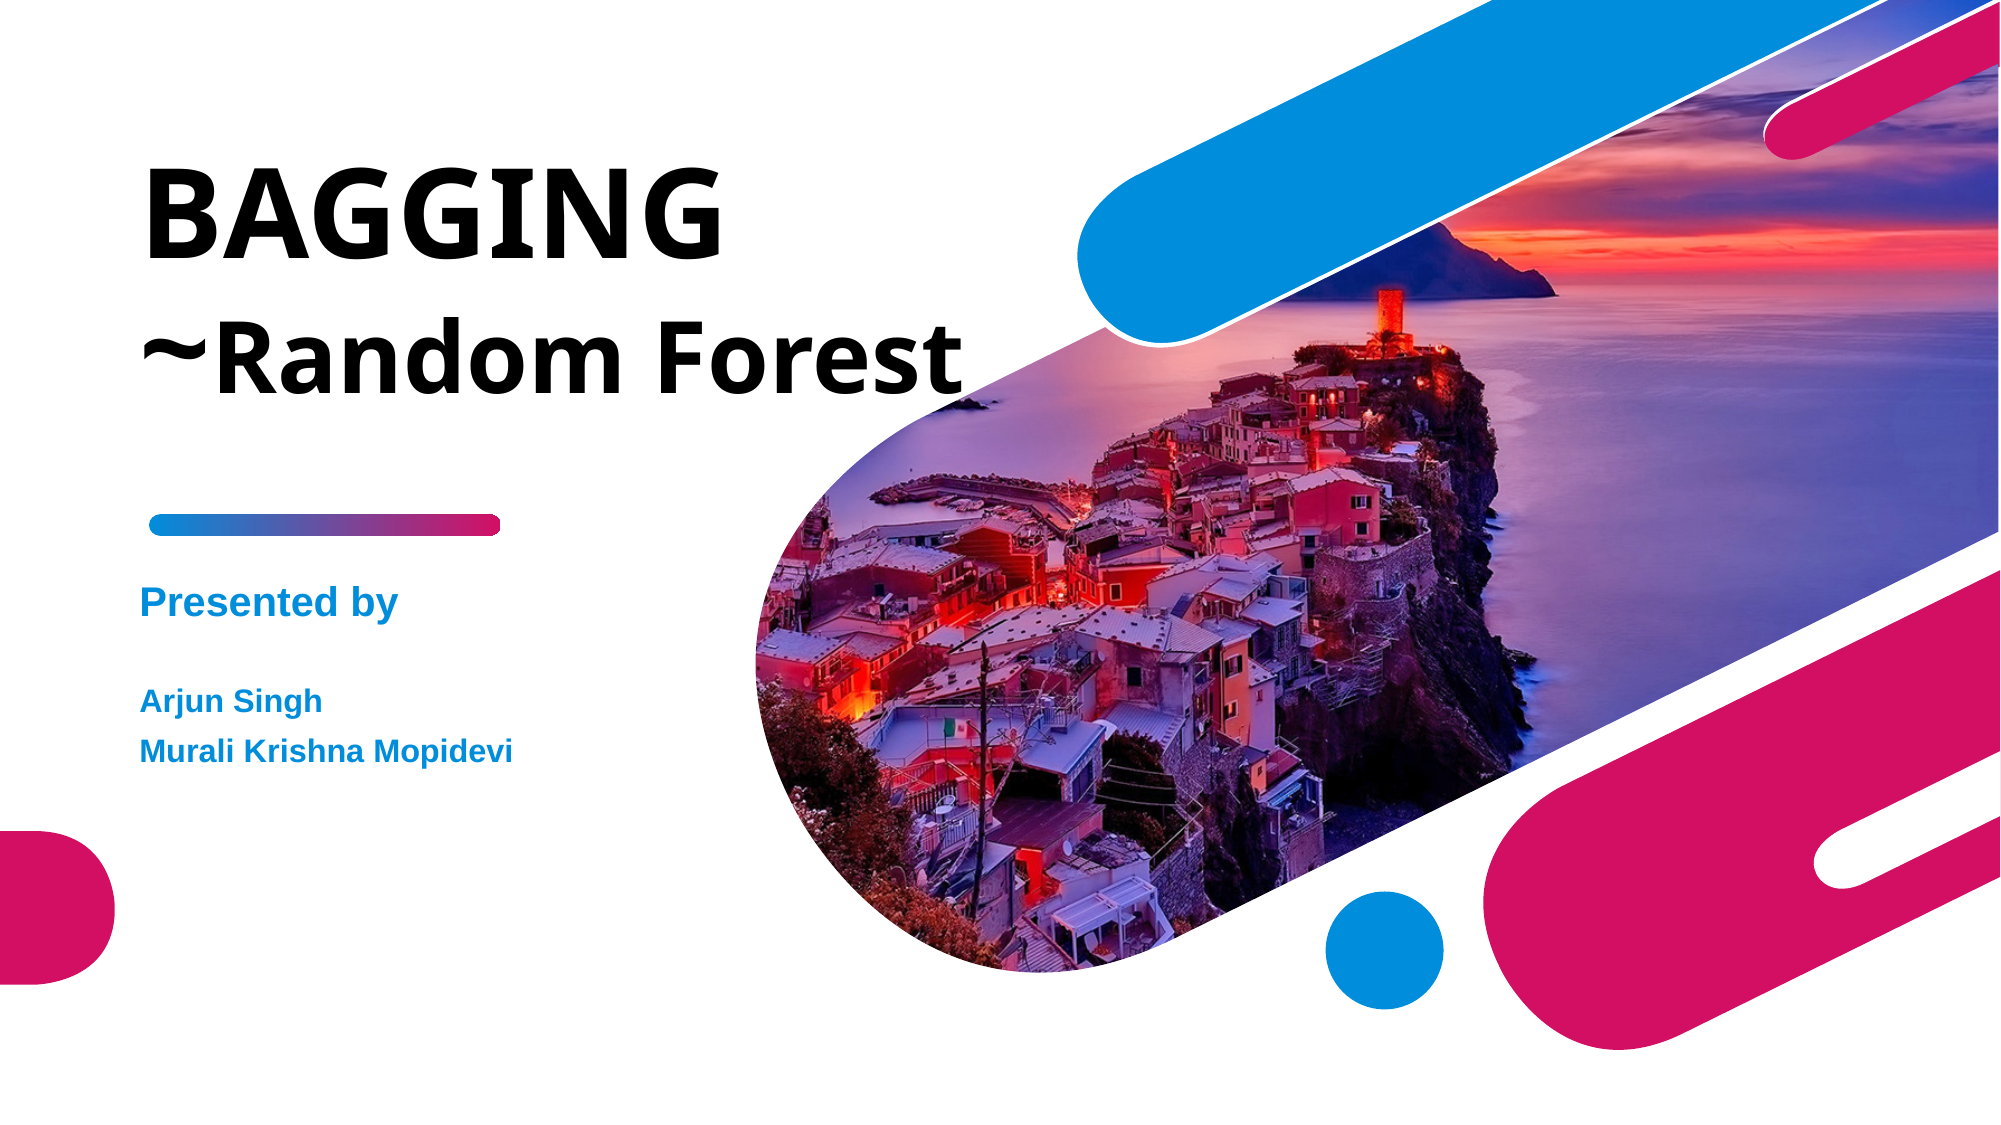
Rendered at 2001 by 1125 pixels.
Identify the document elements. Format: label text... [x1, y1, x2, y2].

list Presented by Arjun Singh Murali Krishna Mopidevi [124, 572, 720, 778]
title BAGGING ~Random Forest [124, 235, 755, 485]
picture [755, 0, 2000, 973]
